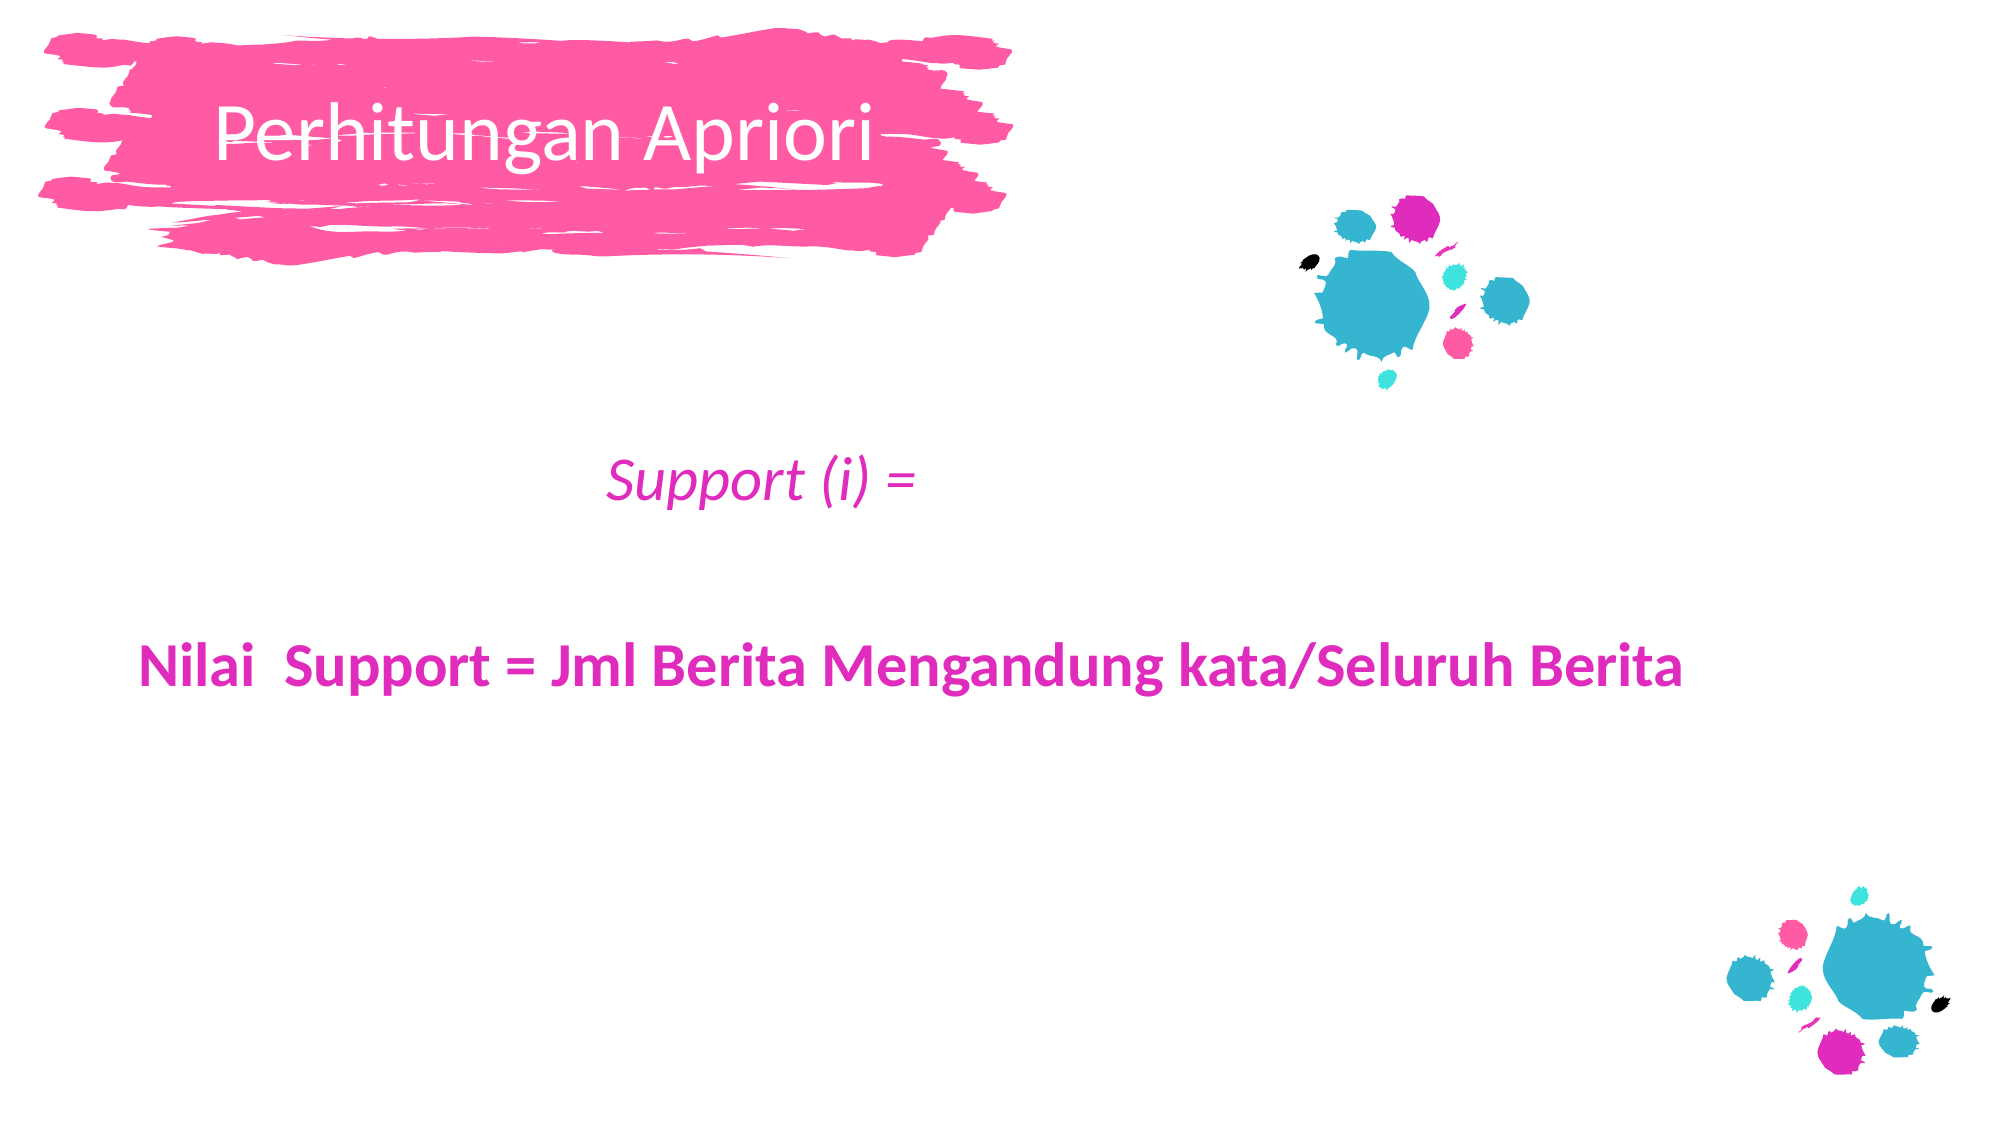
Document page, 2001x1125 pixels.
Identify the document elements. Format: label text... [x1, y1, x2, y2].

text_box Perhitungan Apriori [198, 70, 982, 285]
text_box Nilai Support = Jml Berita Mengandung kata/Seluruh Berita [123, 493, 1803, 829]
